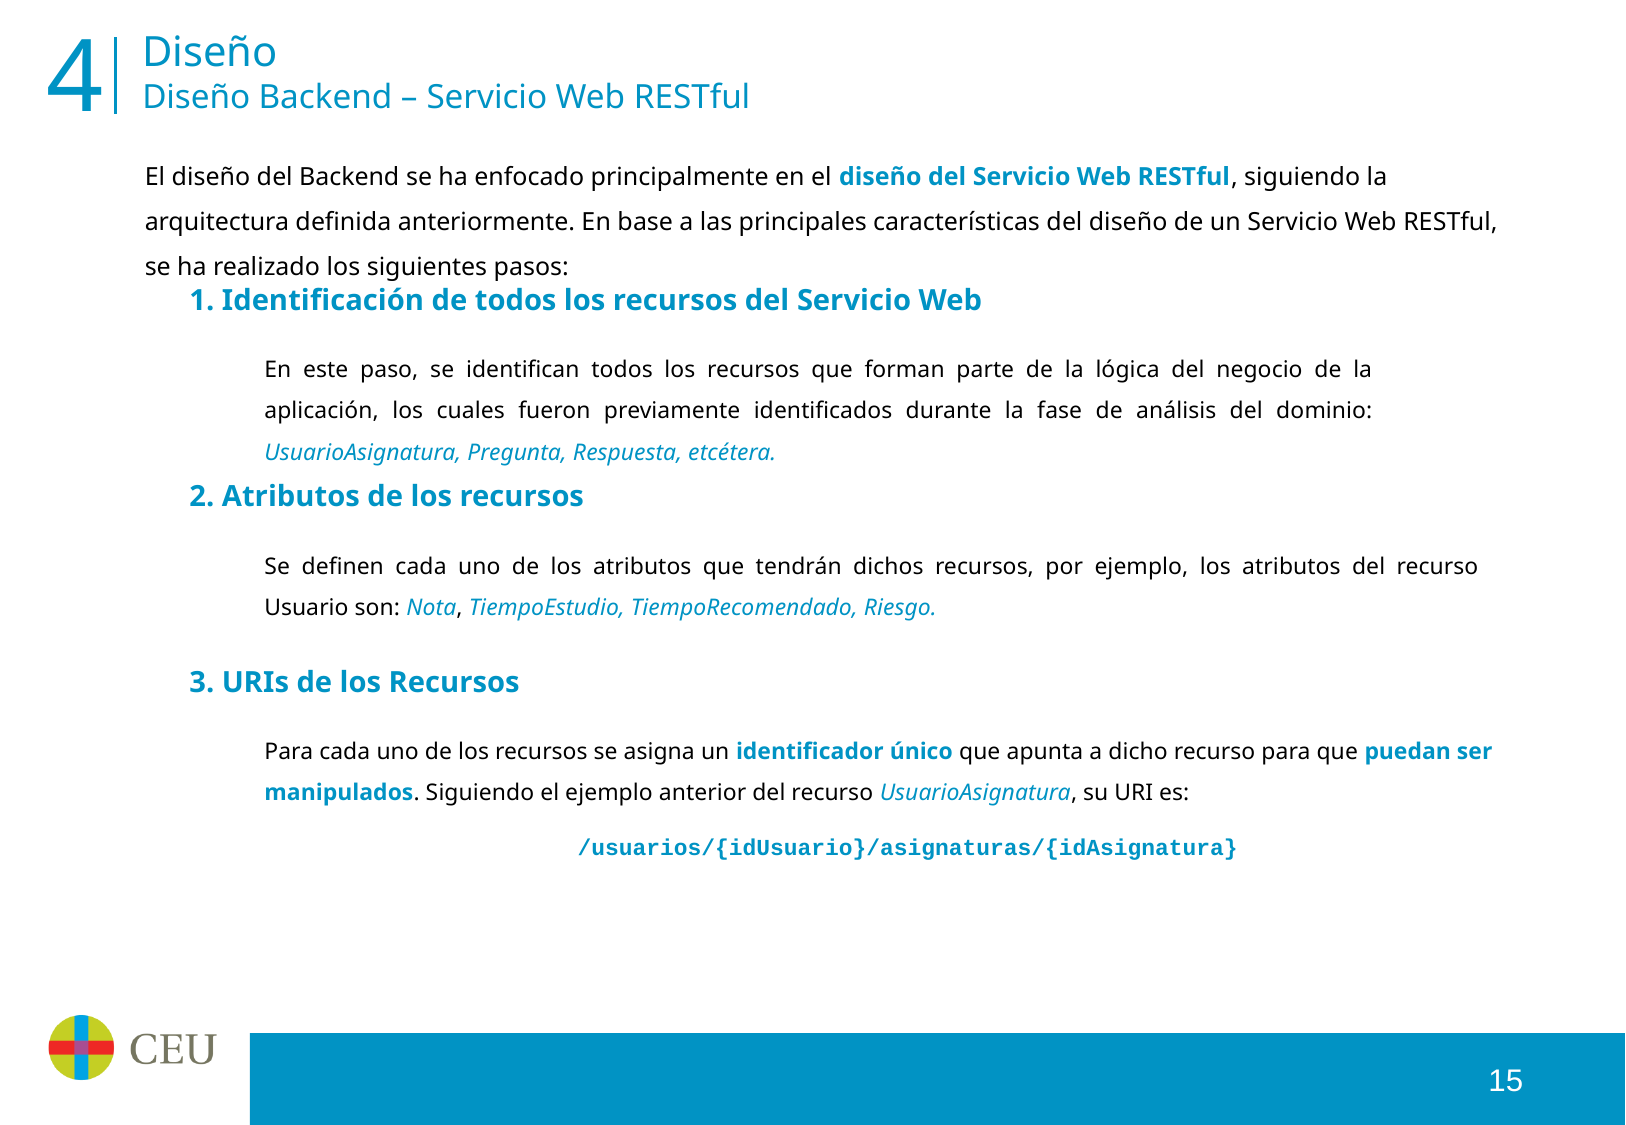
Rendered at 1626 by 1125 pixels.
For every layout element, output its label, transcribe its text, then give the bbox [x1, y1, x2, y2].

text_box 1. Identificación de todos los recursos del Servicio Web En este paso, se identifican todos los recursos que forman parte de la lógica del negocio de la aplicación, los cuales fueron previamente identificados durante la fase de análisis del dominio: UsuarioAsignatura, Pregunta, Respuesta, etcétera. [174, 256, 1389, 452]
picture [46, 1010, 222, 1083]
text_box 3. URIs de los Recursos Para cada uno de los recursos se asigna un identificador único que apunta a dicho recurso para que puedan ser manipulados. Siguiendo el ejemplo anterior del recurso UsuarioAsignatura, su URI es: /usuarios/{idUsuario}/asignaturas/{idAsignatura} [174, 638, 1566, 868]
title Diseño Diseño Backend – Servicio Web RESTful [127, 40, 1593, 100]
text_box 4 [31, 3, 103, 139]
text_box 2. Atributos de los recursos Se definen cada uno de los atributos que tendrán dichos recursos, por ejemplo, los atributos del recurso Usuario son: Nota, TiempoEstudio, TiempoRecomendado, Riesgo. [174, 452, 1495, 628]
slide_number 15 [1335, 1058, 1539, 1109]
list El diseño del Backend se ha enfocado principalmente en el diseño del Servicio Web RESTful, siguiendo la arquitectura definida anteriormente. En base a las principales características del diseño de un Servicio Web RESTful, se ha realizado los siguientes pasos: [129, 138, 1521, 266]
